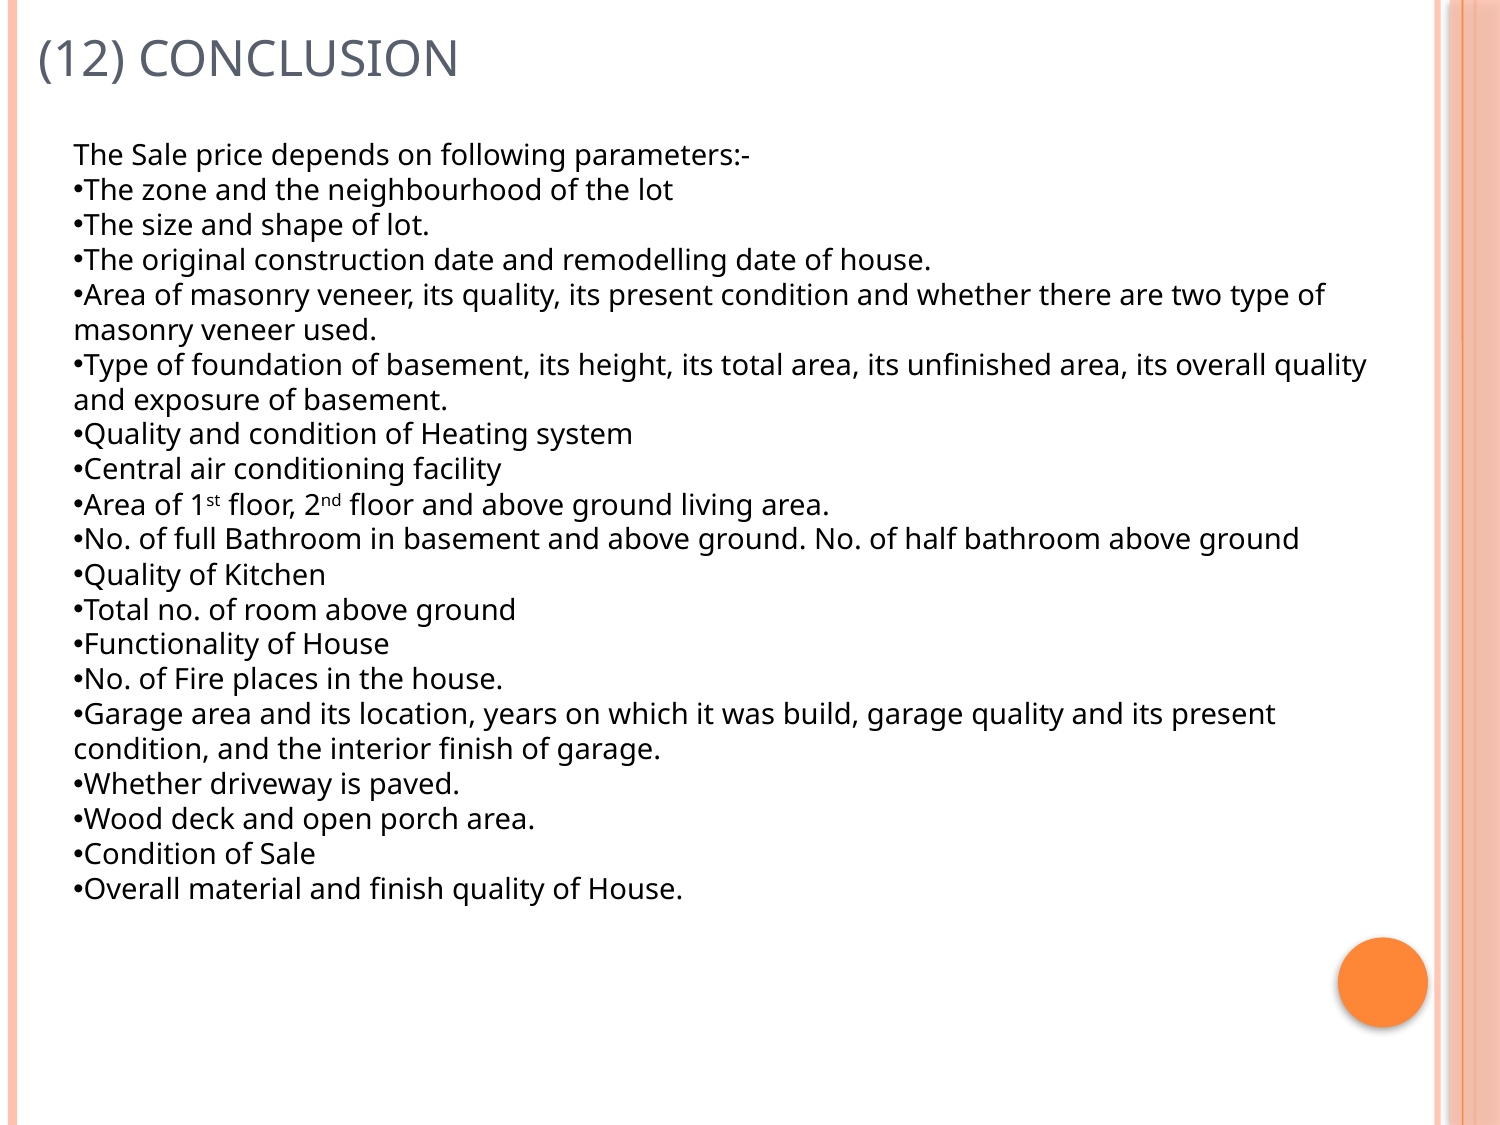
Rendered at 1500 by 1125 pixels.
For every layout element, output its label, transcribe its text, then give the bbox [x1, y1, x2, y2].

title (12) Conclusion [23, 0, 1249, 94]
text_box The Sale price depends on following parameters:- The zone and the neighbourhood of the lot The size and shape of lot. The original construction date and remodelling date of house. Area of masonry veneer, its quality, its present condition and whether there are two type of masonry veneer used. Type of foundation of basement, its height, its total area, its unfinished area, its overall quality and exposure of basement. Quality and condition of Heating system Central air conditioning facility Area of 1st floor, 2nd floor and above ground living area. No. of full Bathroom in basement and above ground. No. of half bathroom above ground Quality of Kitchen Total no. of room above ground Functionality of House No. of Fire places in the house. Garage area and its location, years on which it was build, garage quality and its present condition, and the interior finish of garage. Whether driveway is paved. Wood deck and open porch area. Condition of Sale Overall material and finish quality of House. [58, 128, 1418, 958]
